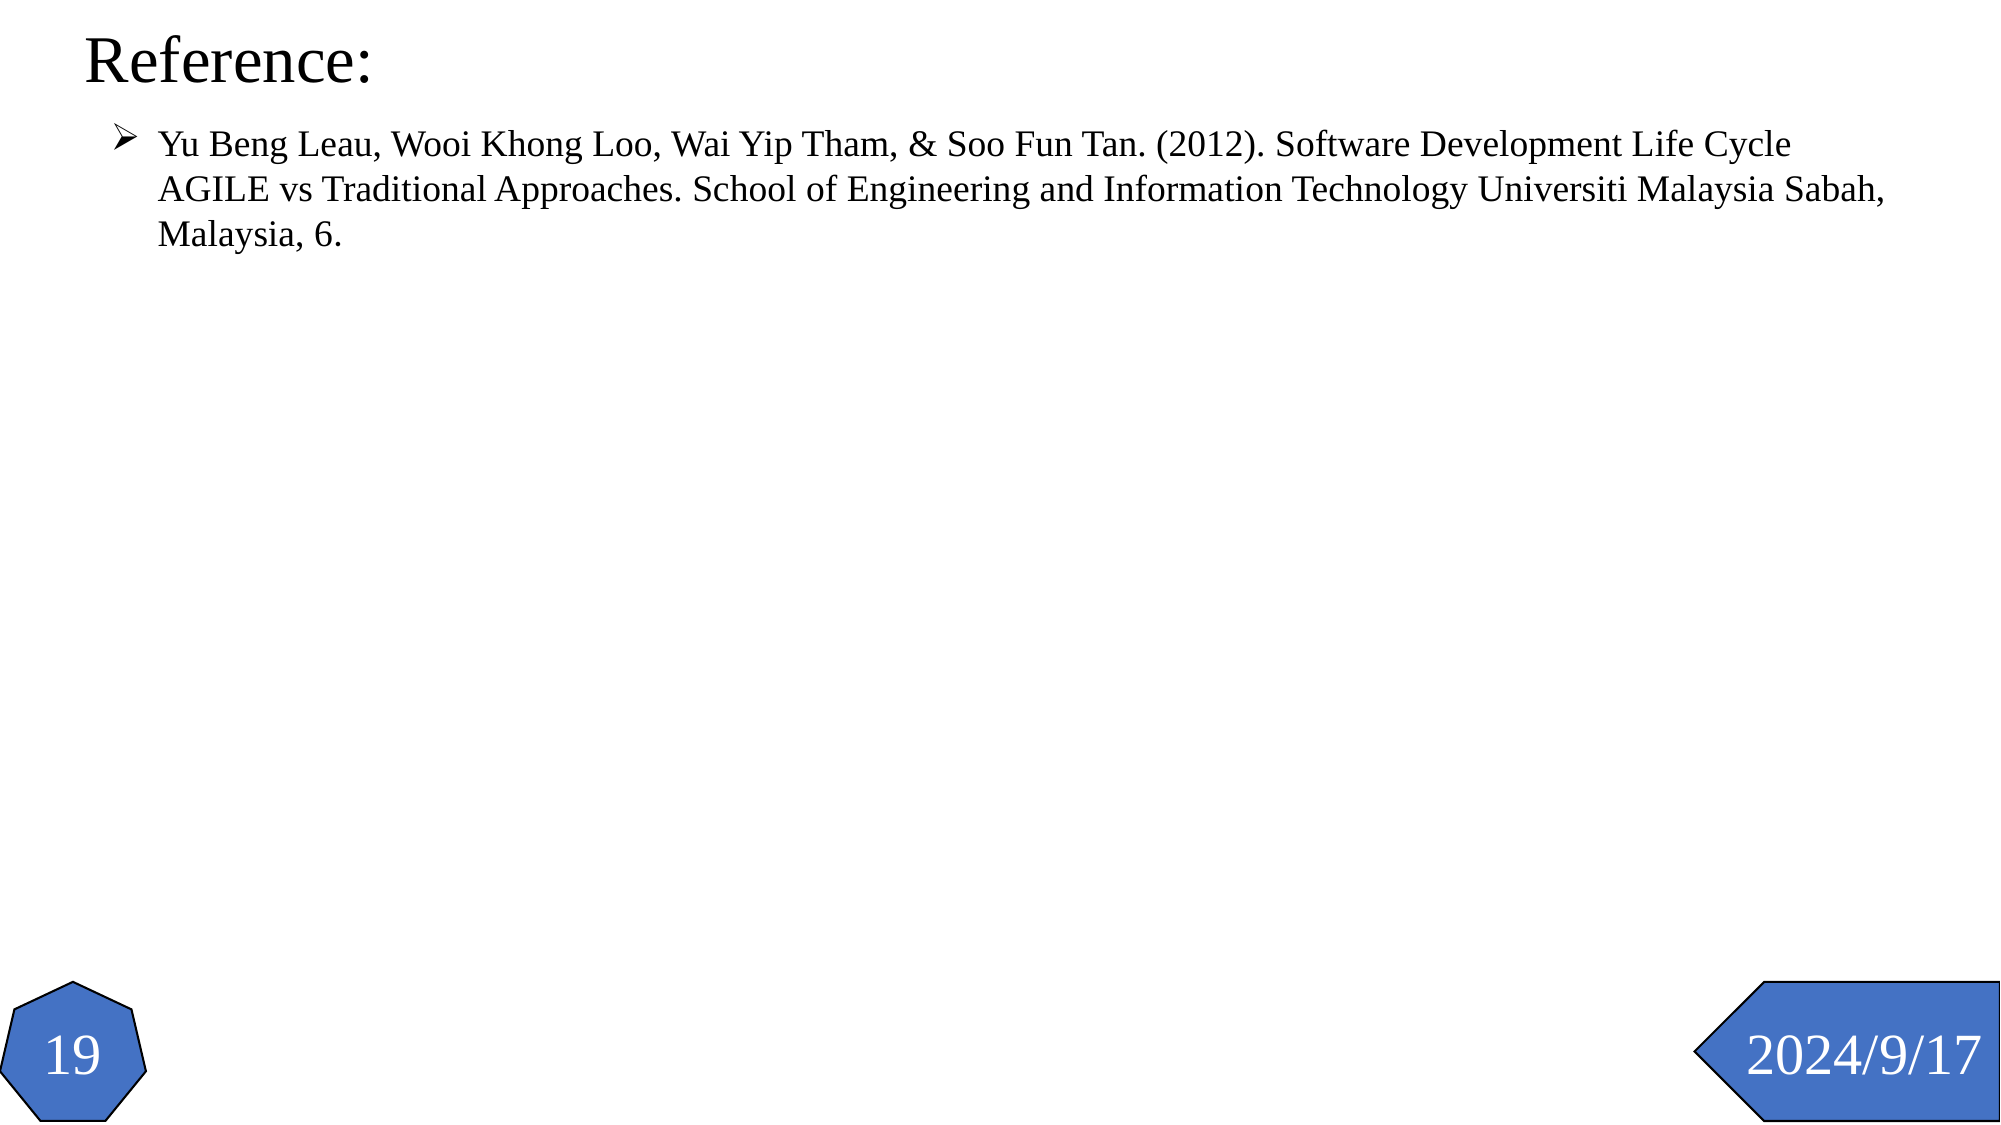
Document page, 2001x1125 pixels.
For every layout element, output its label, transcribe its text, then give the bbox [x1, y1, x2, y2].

text_box 19 [0, 980, 148, 1122]
text_box 2024/9/17 [1693, 980, 2000, 1123]
text_box Yu Beng Leau, Wooi Khong Loo, Wai Yip Tham, & Soo Fun Tan. (2012). Software Development Life Cycle AGILE vs Traditional Approaches. School of Engineering and Information Technology Universiti Malaysia Sabah, Malaysia, 6. [96, 111, 1920, 262]
text_box Reference: [18, 8, 441, 149]
